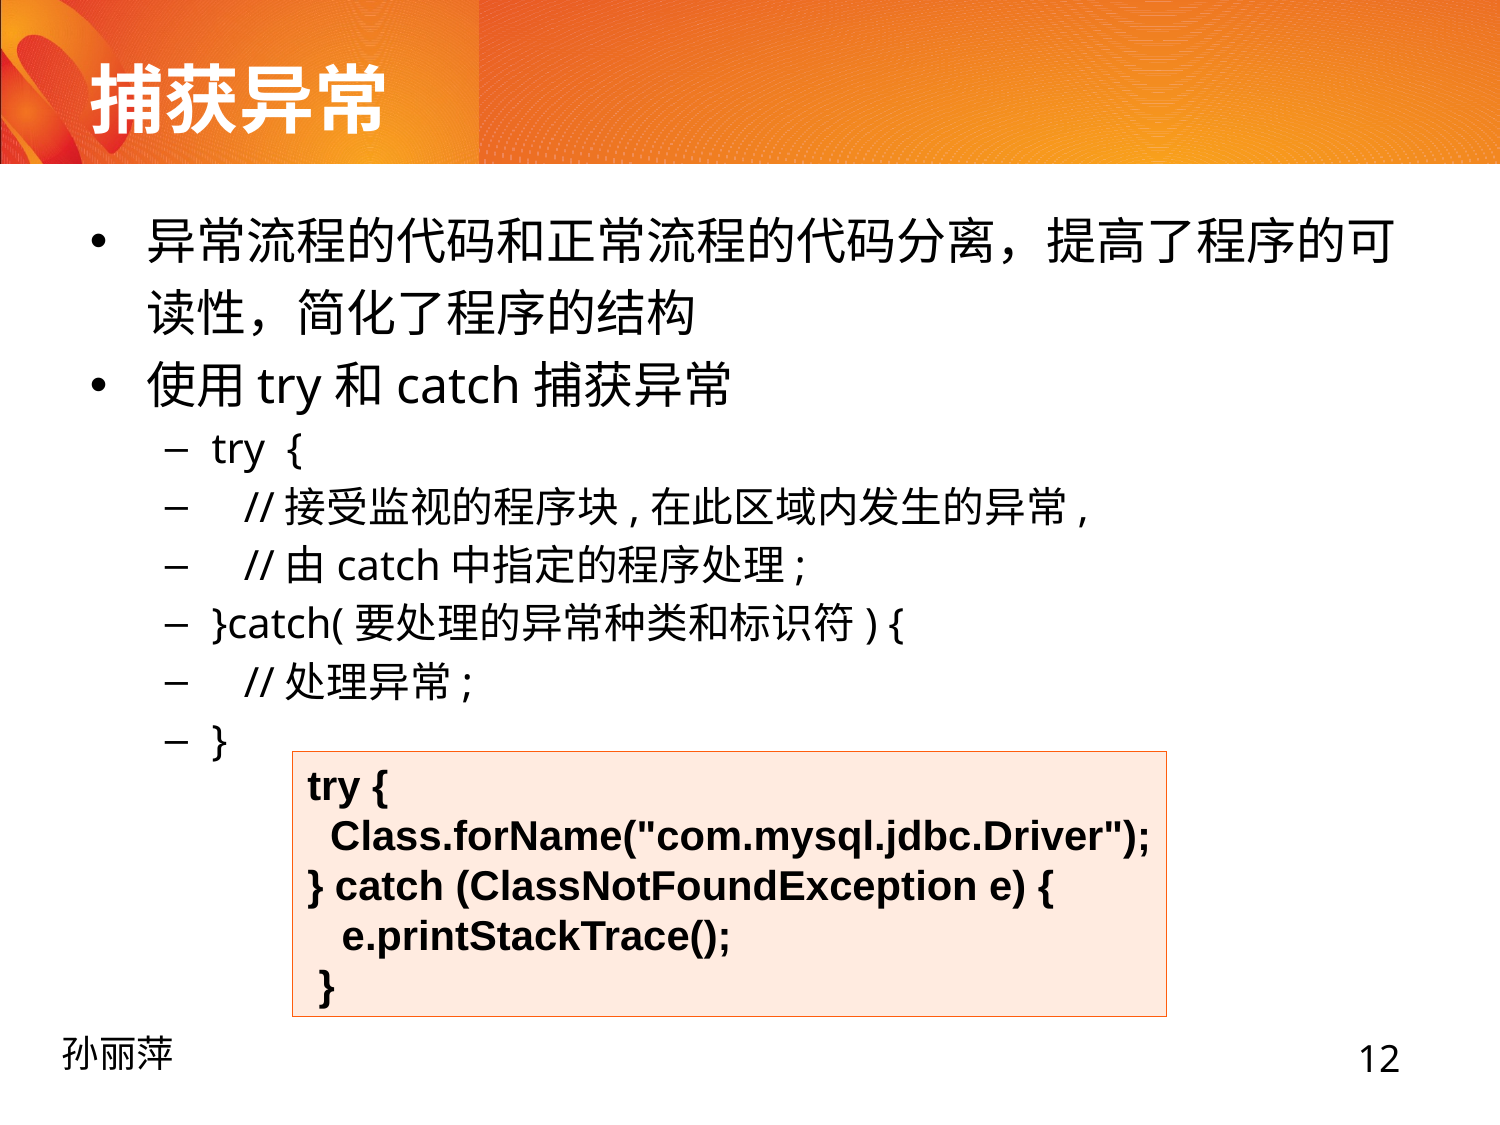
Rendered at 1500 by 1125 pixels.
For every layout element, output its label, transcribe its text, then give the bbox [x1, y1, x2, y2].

title 捕获异常 [75, 45, 1425, 167]
picture [0, 0, 1500, 164]
list 异常流程的代码和正常流程的代码分离，提高了程序的可读性，简化了程序的结构 使用try和catch捕获异常 try { //接受监视的程序块,在此区域内发生的异常, //由catch中指定的程序处理; }catch(要处理的异常种类和标识符) { //处理异常; } [75, 190, 1425, 1005]
text_box try { Class.forName("com.mysql.jdbc.Driver"); } catch (ClassNotFoundException e) { e.printStackTrace(); } [292, 751, 1167, 1017]
